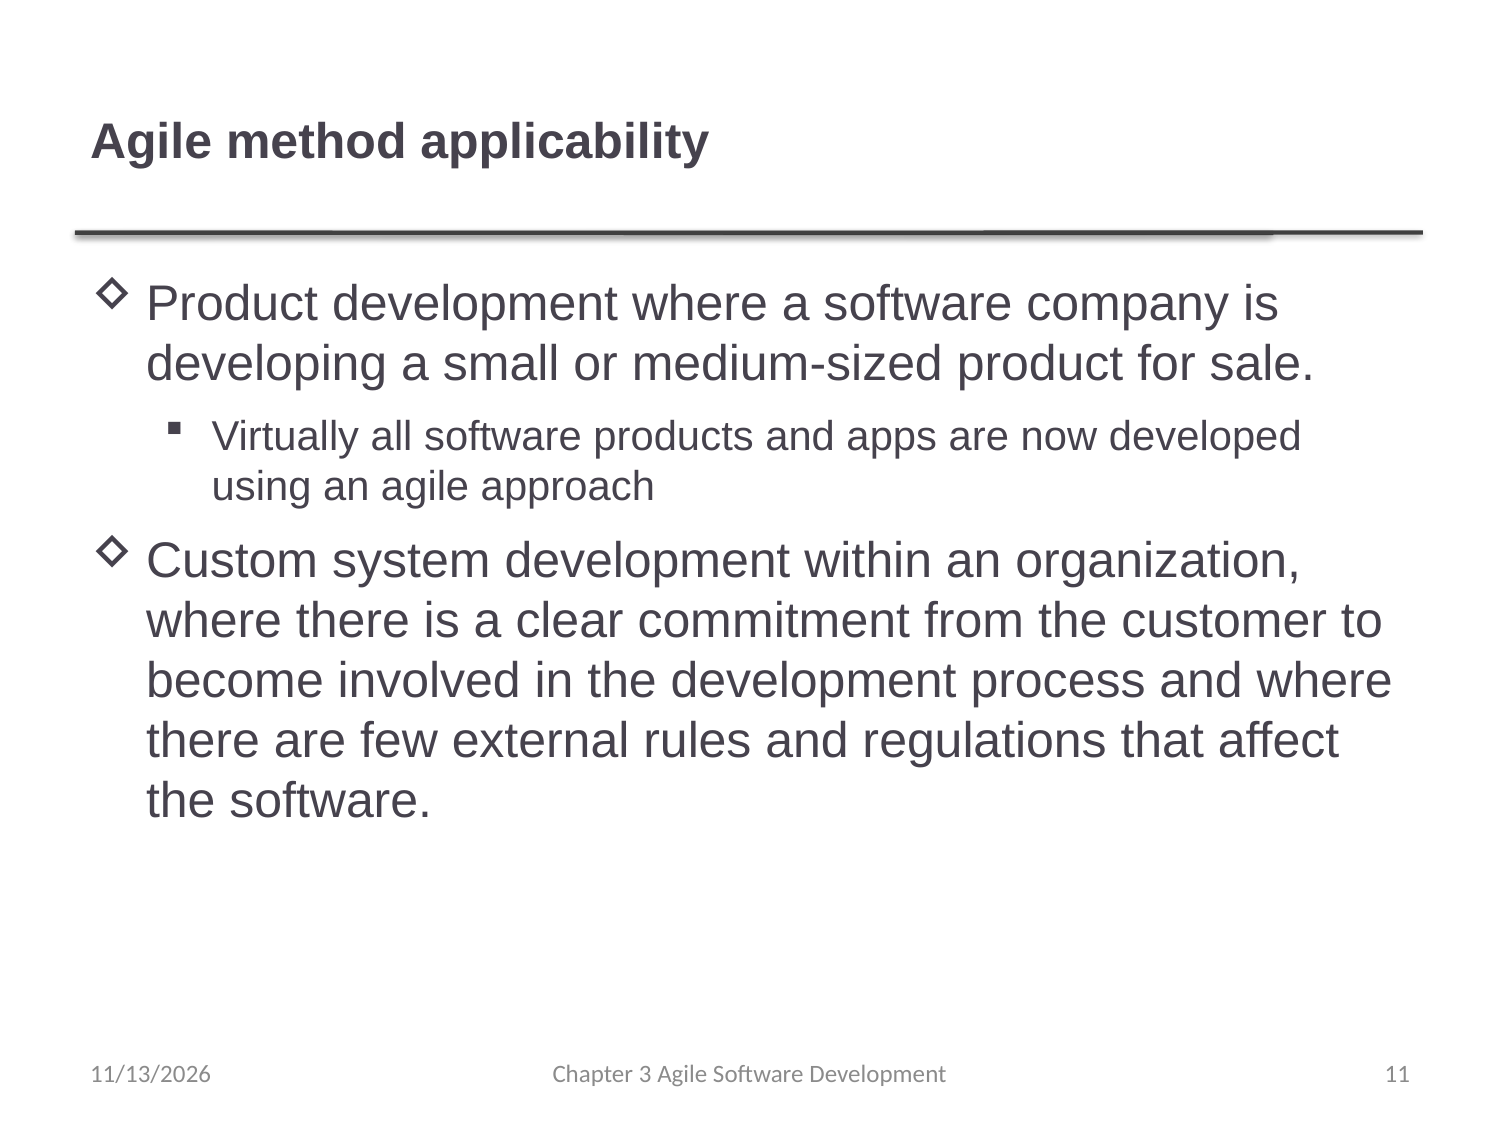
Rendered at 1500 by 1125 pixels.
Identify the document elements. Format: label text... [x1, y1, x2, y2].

list Product development where a software company is developing a small or medium-sized product for sale. Virtually all software products and apps are now developed using an agile approach Custom system development within an organization, where there is a clear commitment from the customer to become involved in the development process and where there are few external rules and regulations that affect the software. [75, 262, 1425, 1005]
title Agile method applicability [74, 44, 1272, 233]
footer Chapter 3 Agile Software Development [512, 1042, 988, 1103]
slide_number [75, 1042, 425, 1103]
slide_number 11 [1074, 1042, 1425, 1103]
